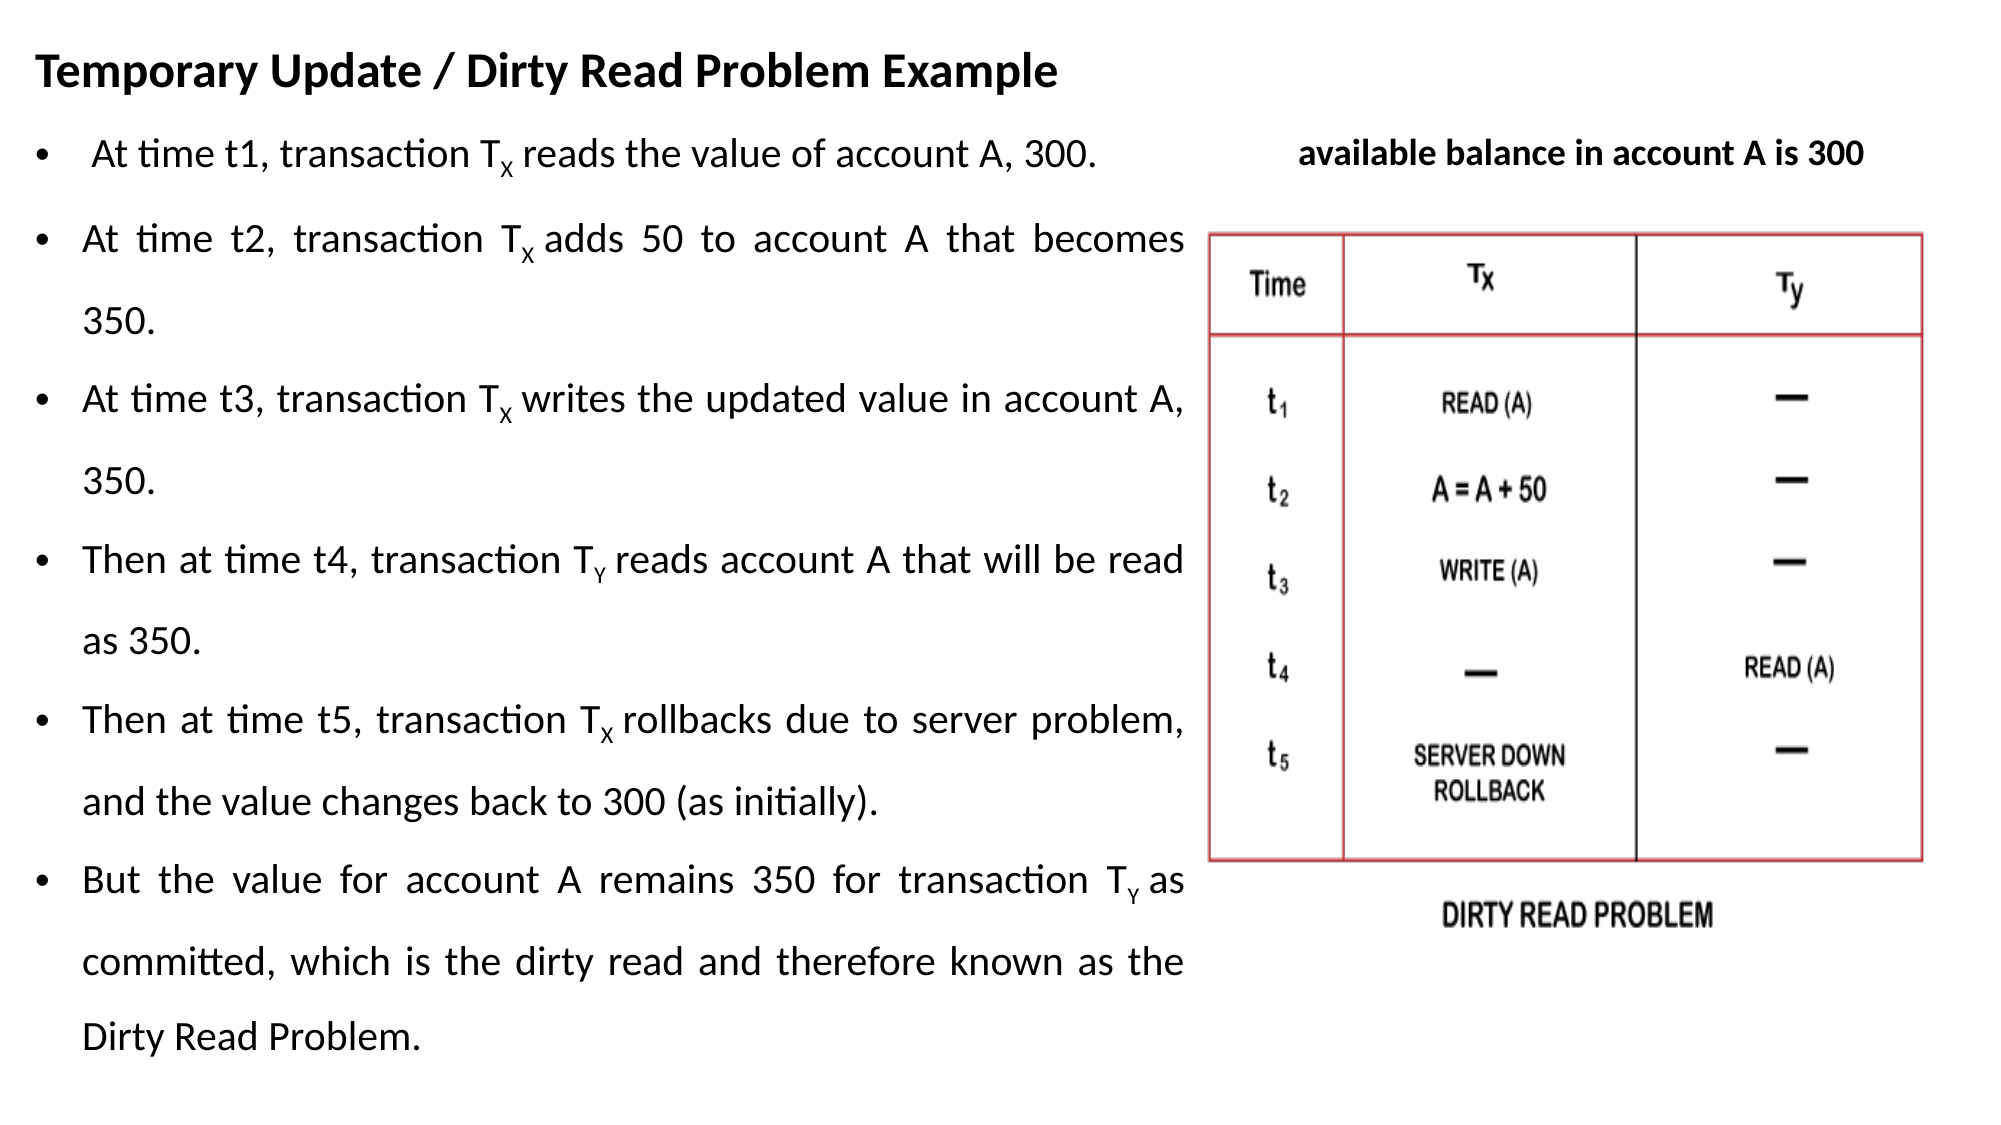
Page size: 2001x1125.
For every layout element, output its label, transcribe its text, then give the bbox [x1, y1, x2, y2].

text_box Temporary Update / Dirty Read Problem Example At time t1, transaction TX reads the value of account A, 300. At time t2, transaction TX adds 50 to account A that becomes 350. At time t3, transaction TX writes the updated value in account A, 350. Then at time t4, transaction TY reads account A that will be read as 350. Then at time t5, transaction TX rollbacks due to server problem, and the value changes back to 300 (as initially). But the value for account A remains 350 for transaction TY as committed, which is the dirty read and therefore known as the Dirty Read Problem. [20, 0, 1200, 1067]
picture [1192, 209, 1971, 964]
text_box available balance in account A is 300 [1283, 120, 1881, 181]
